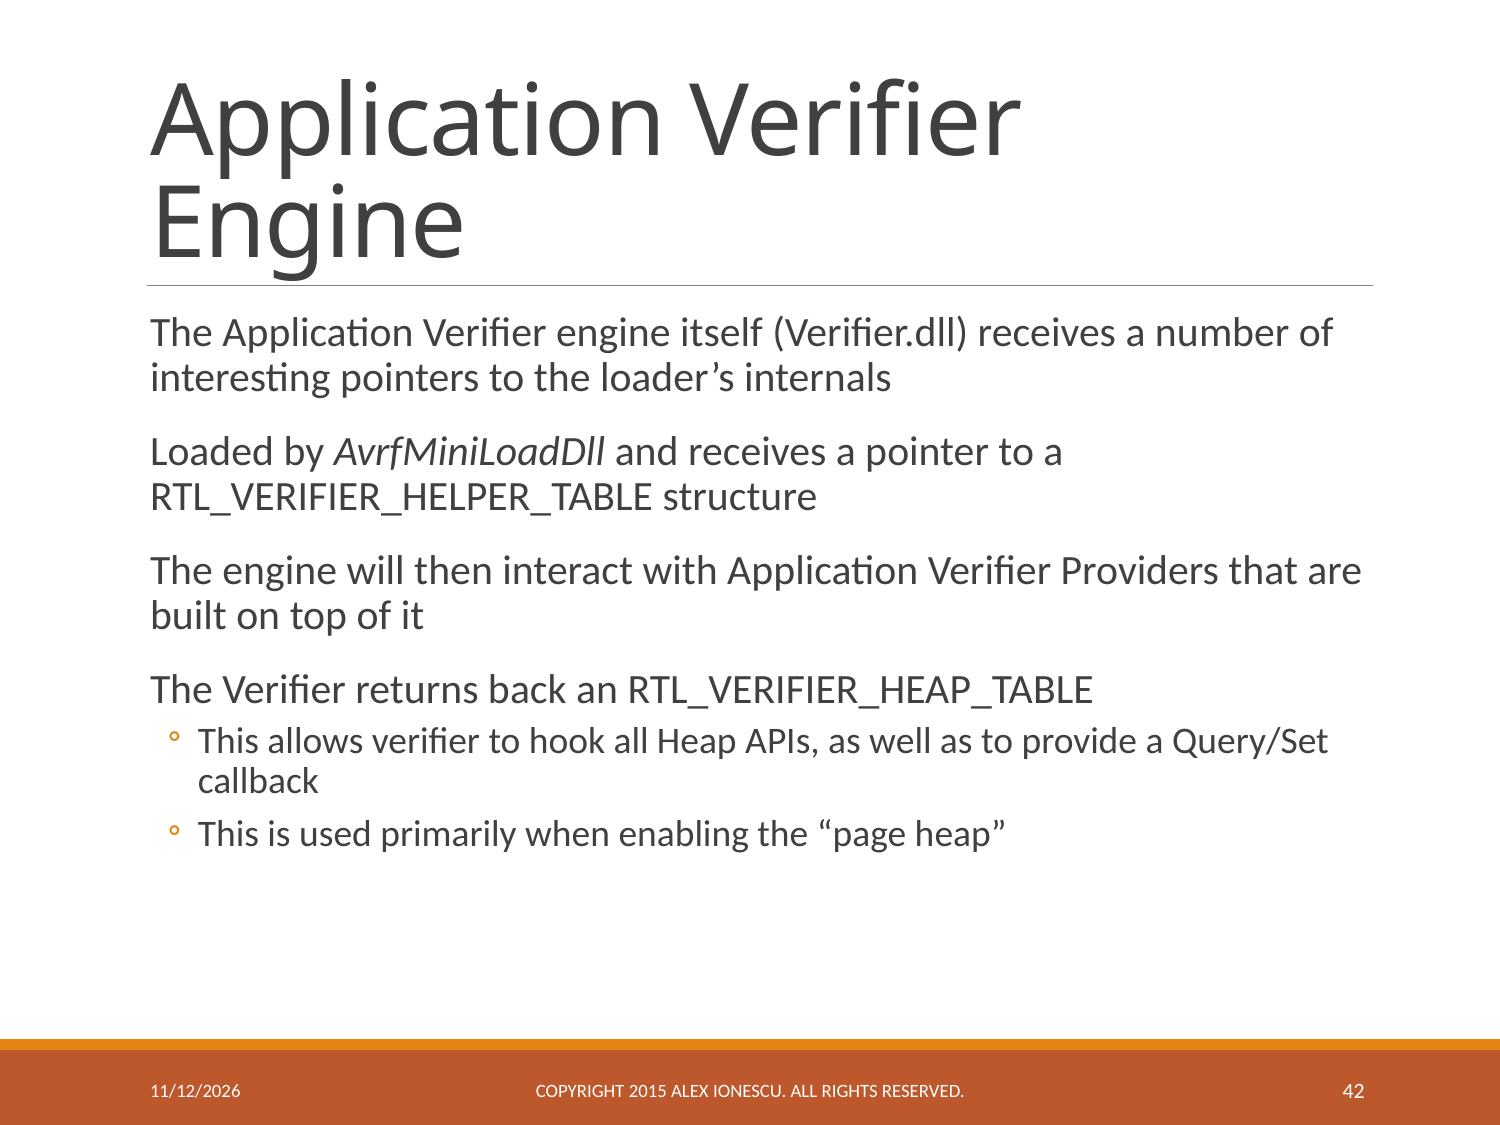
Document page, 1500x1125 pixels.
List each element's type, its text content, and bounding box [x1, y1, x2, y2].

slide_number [135, 1059, 440, 1120]
title Application Verifier Engine [135, 47, 1373, 285]
footer Copyright 2015 ALEX IONESCU. ALL RIGHTS RESERVED. [453, 1059, 1047, 1120]
list The Application Verifier engine itself (Verifier.dll) receives a number of interesting pointers to the loader’s internals Loaded by AvrfMiniLoadDll and receives a pointer to a RTL_VERIFIER_HELPER_TABLE structure The engine will then interact with Application Verifier Providers that are built on top of it The Verifier returns back an RTL_VERIFIER_HEAP_TABLE This allows verifier to hook all Heap APIs, as well as to provide a Query/Set callback This is used primarily when enabling the “page heap” [135, 302, 1373, 963]
slide_number 42 [1218, 1059, 1380, 1120]
